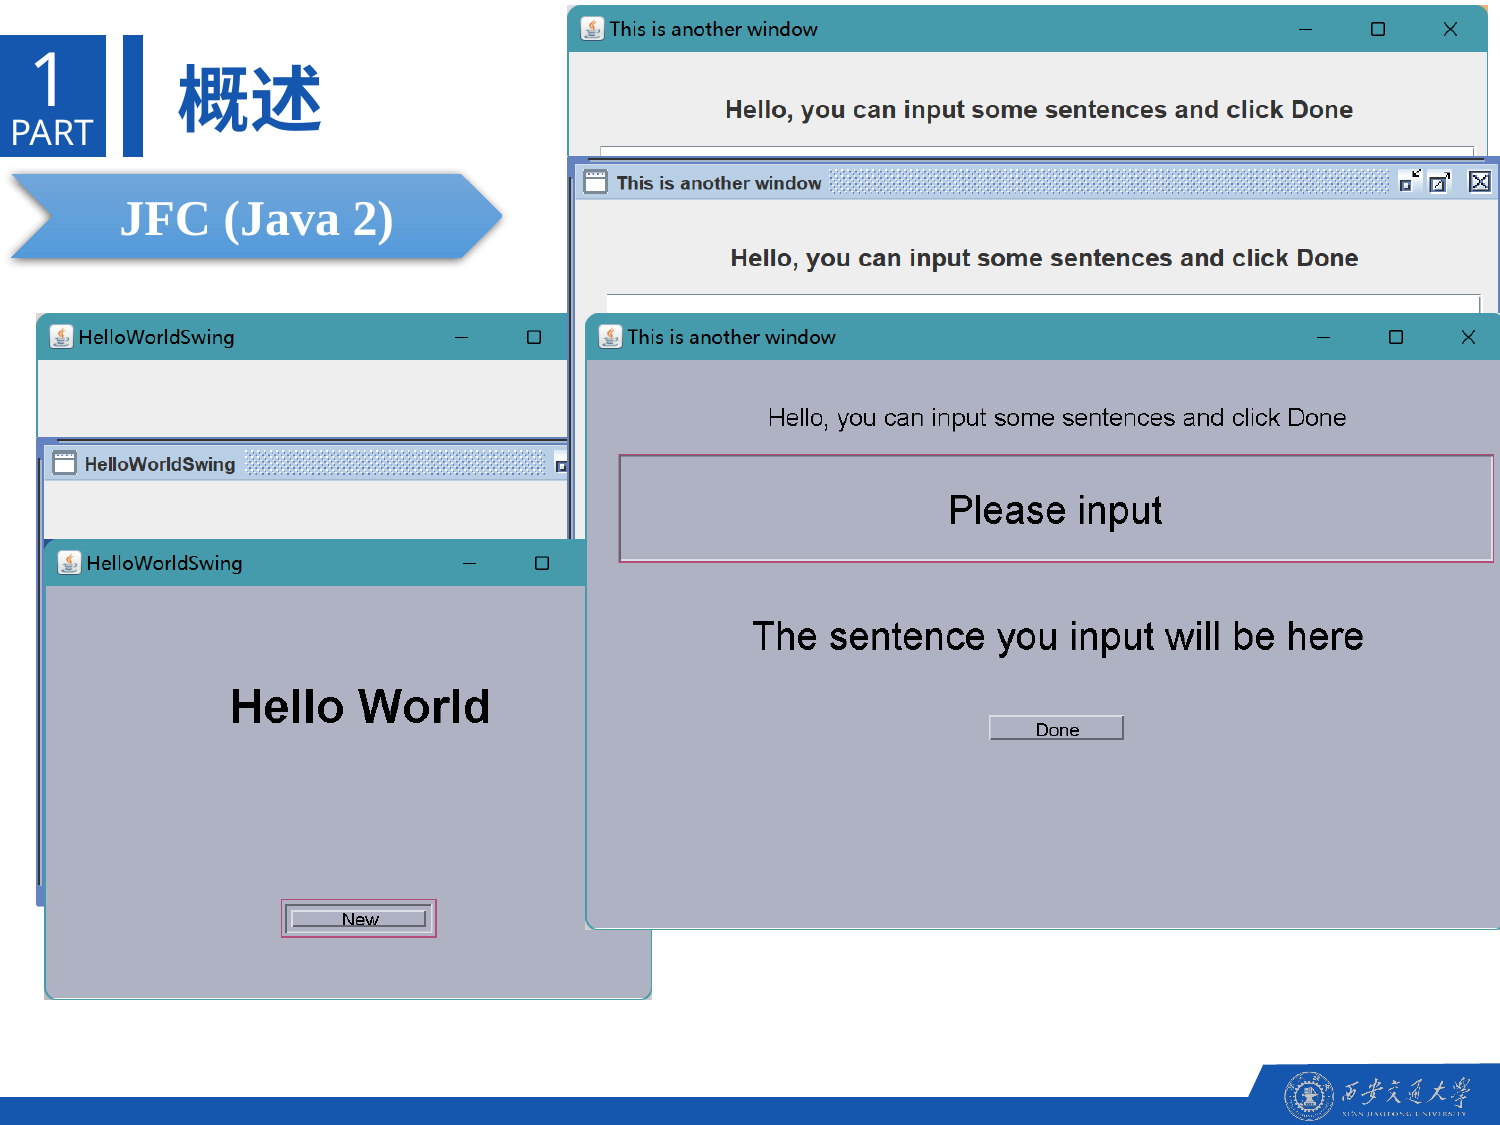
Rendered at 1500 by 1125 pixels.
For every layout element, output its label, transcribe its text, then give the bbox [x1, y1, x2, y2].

text_box 1 [14, 23, 87, 129]
text_box JFC (Java 2) [10, 173, 503, 259]
text_box PART [9, 109, 95, 153]
text_box 概述 [162, 45, 339, 149]
picture [35, 5, 1500, 1000]
